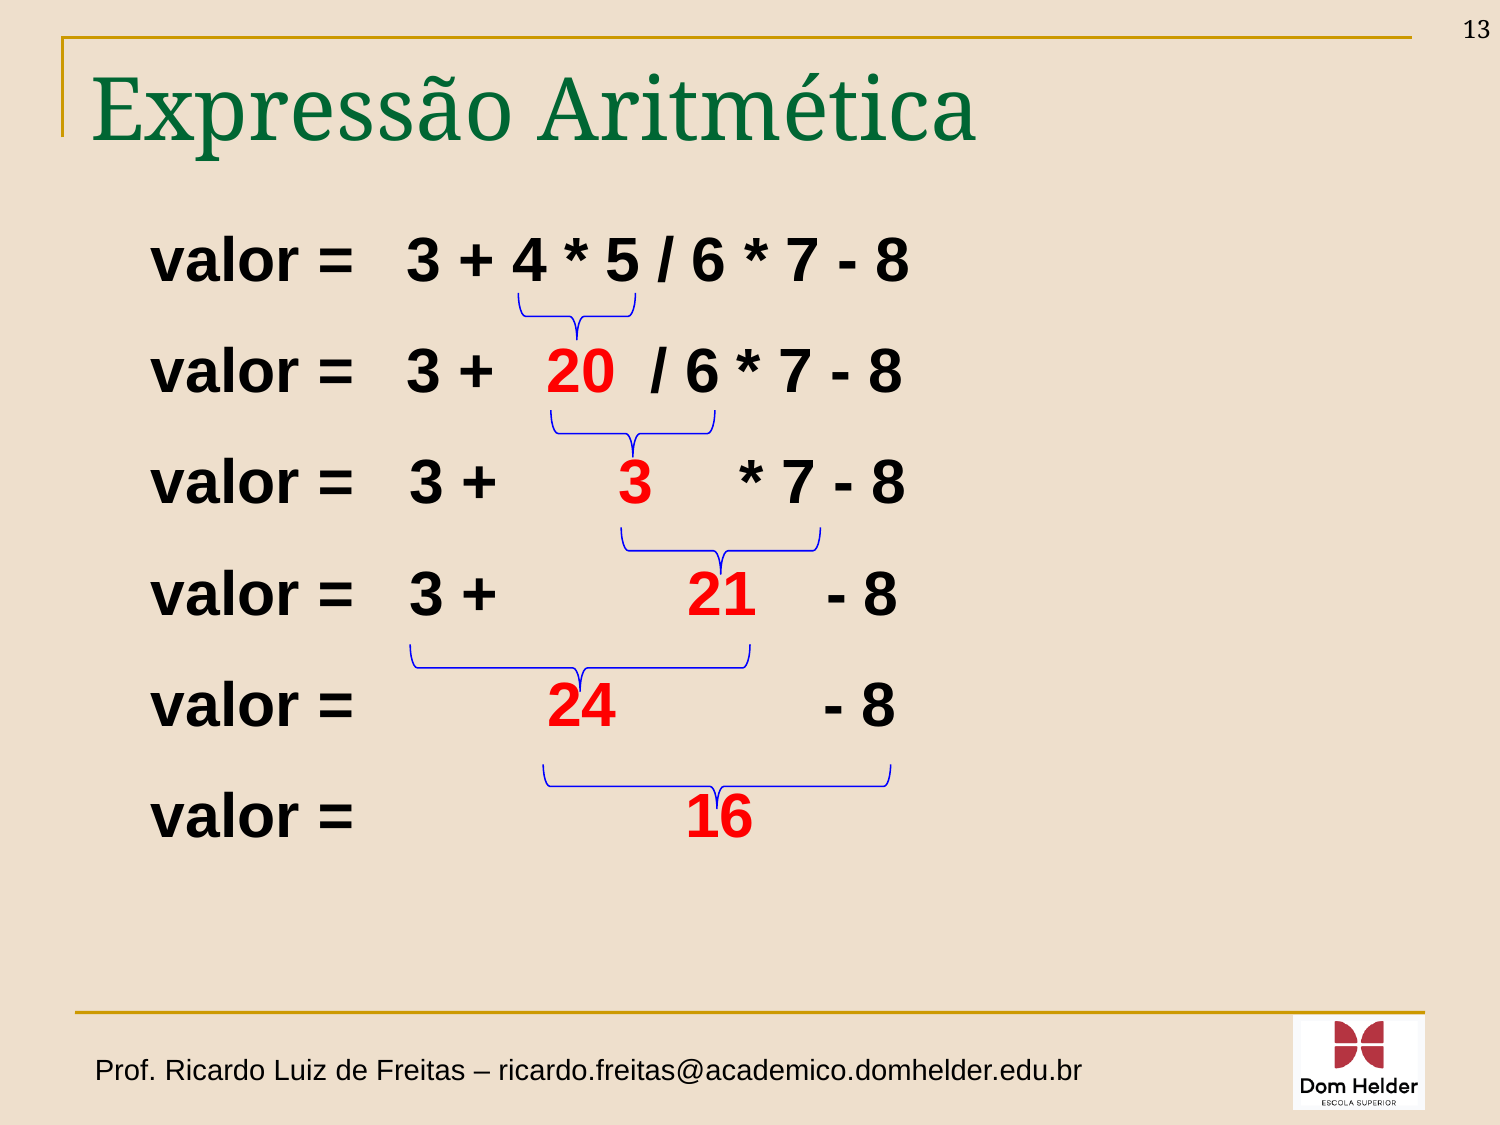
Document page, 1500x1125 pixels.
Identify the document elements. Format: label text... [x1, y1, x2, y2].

text_box [518, 292, 636, 340]
text_box [621, 527, 821, 575]
list valor = 3 + 4 * 5 / 6 * 7 - 8 valor = 3 + 20 / 6 * 7 - 8 valor = 3 + 3 * 7 - 8 valor = 3 + 21 - 8 valor = 24 - 8 valor = 16 [135, 220, 1306, 974]
picture [1293, 1015, 1425, 1110]
text_box [550, 410, 715, 457]
slide_number 13 [1392, 0, 1500, 55]
text_box [543, 764, 891, 809]
title Expressão Aritmética [75, 45, 1425, 233]
text_box [410, 644, 751, 692]
